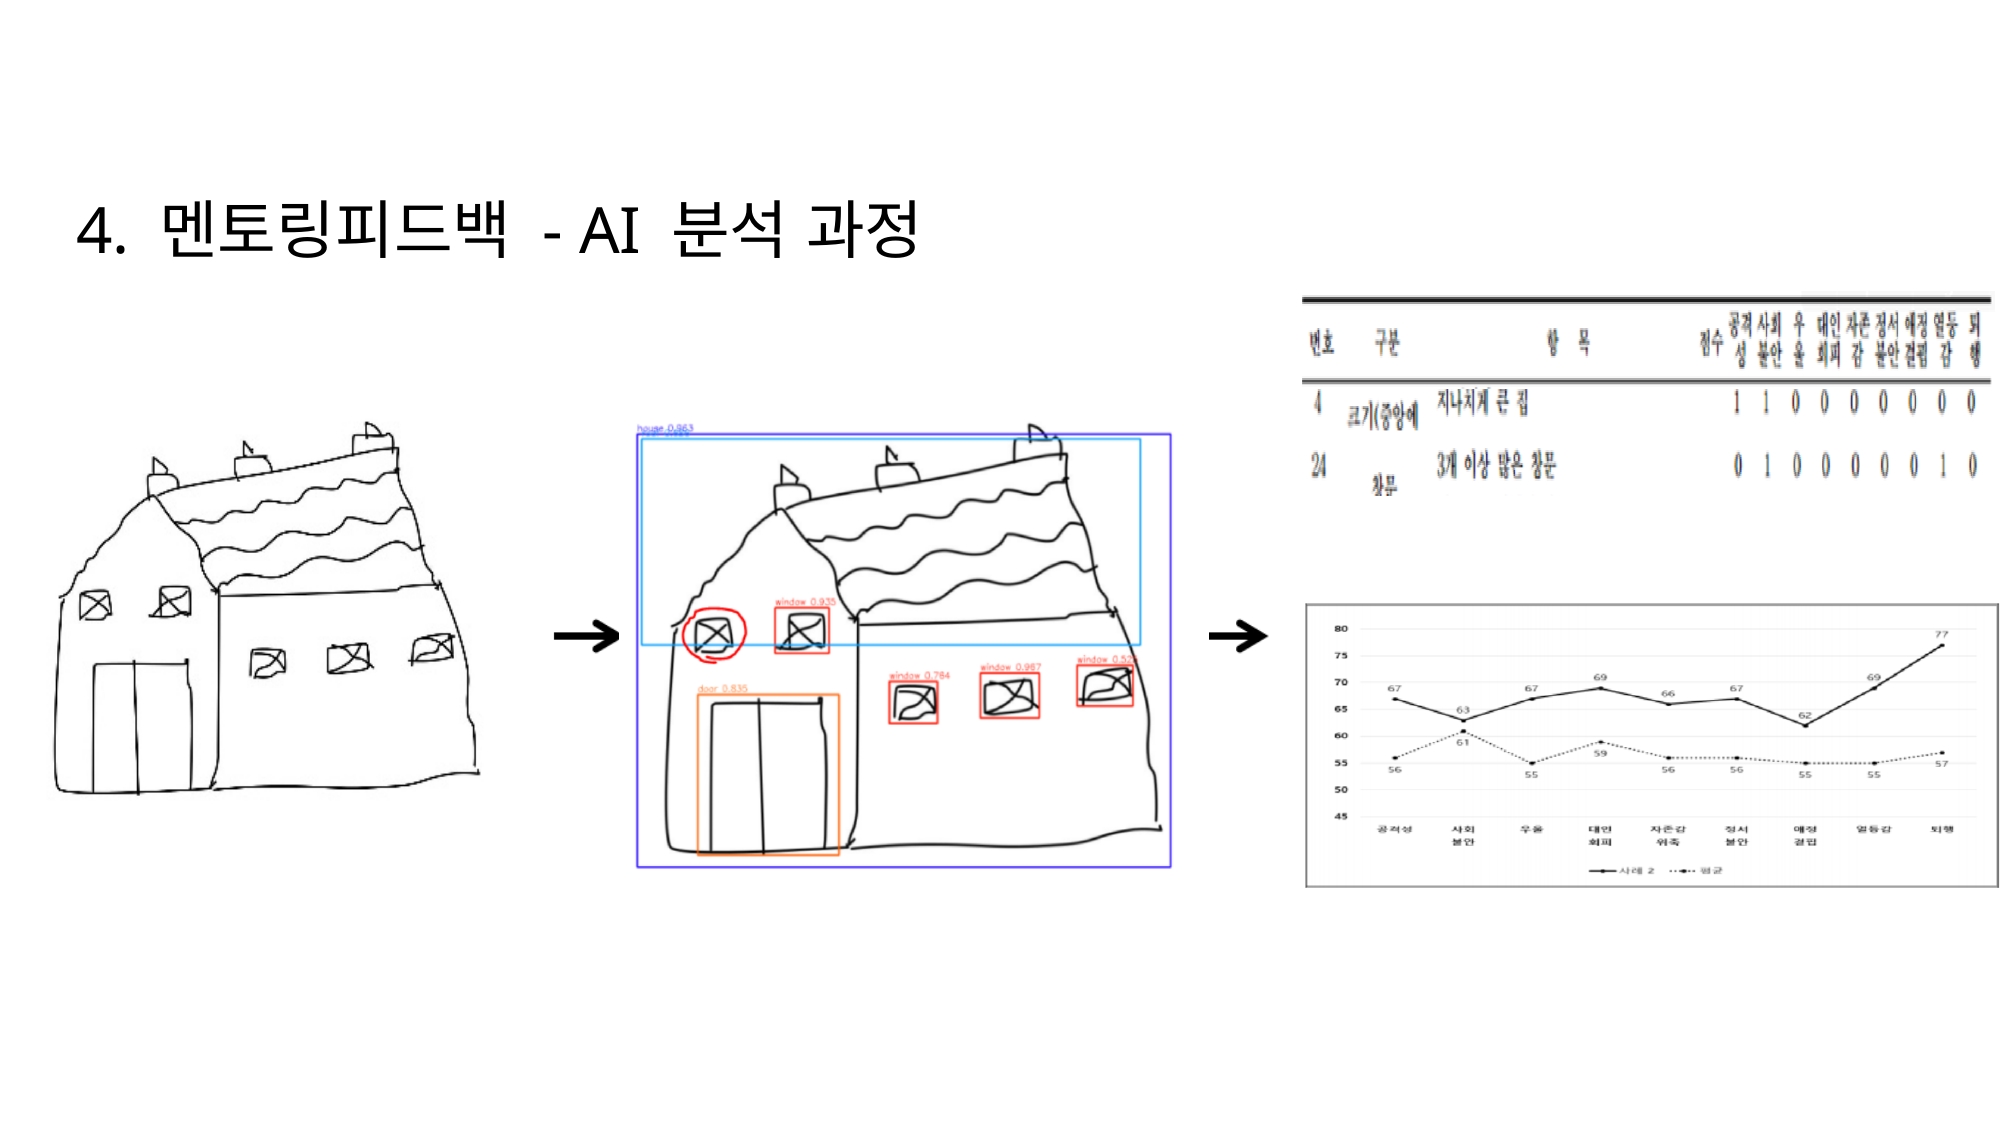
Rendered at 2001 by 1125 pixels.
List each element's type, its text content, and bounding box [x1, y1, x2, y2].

picture [0, 277, 2000, 897]
text_box 4. 멘토링피드백 - AI 분석 과정 [0, 140, 1000, 275]
